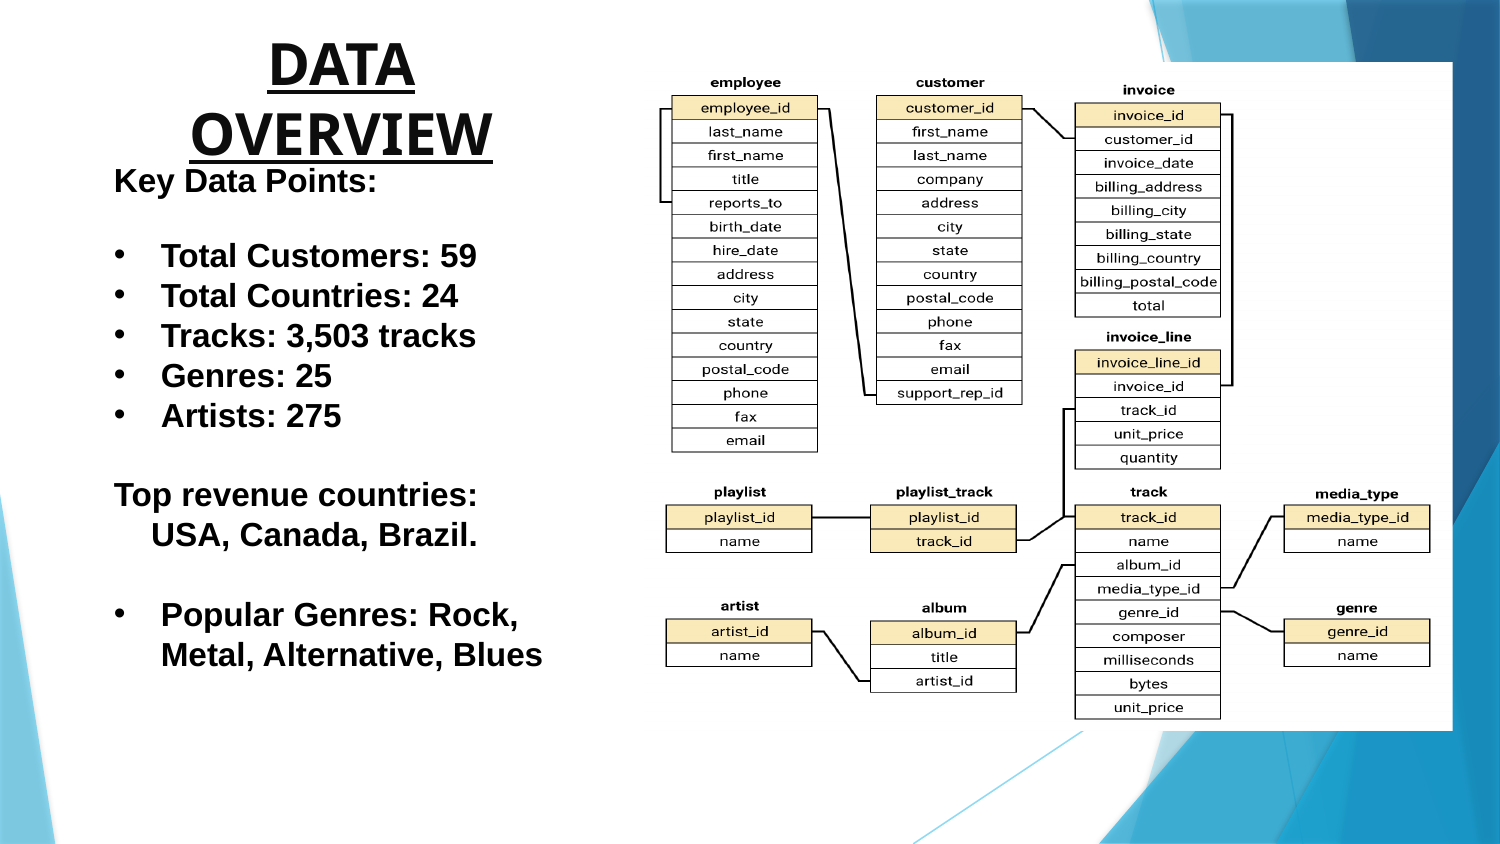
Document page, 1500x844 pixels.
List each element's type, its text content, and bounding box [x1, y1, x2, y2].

text_box DATA OVERVIEW [99, 19, 584, 151]
picture [644, 61, 1454, 731]
text_box Key Data Points: Total Customers: 59 Total Countries: 24 Tracks: 3,503 tracks Genres: 25 Artists: 275 Top revenue countries: USA, Canada, Brazil. Popular Genres: Rock, Metal, Alternative, Blues [99, 151, 611, 821]
